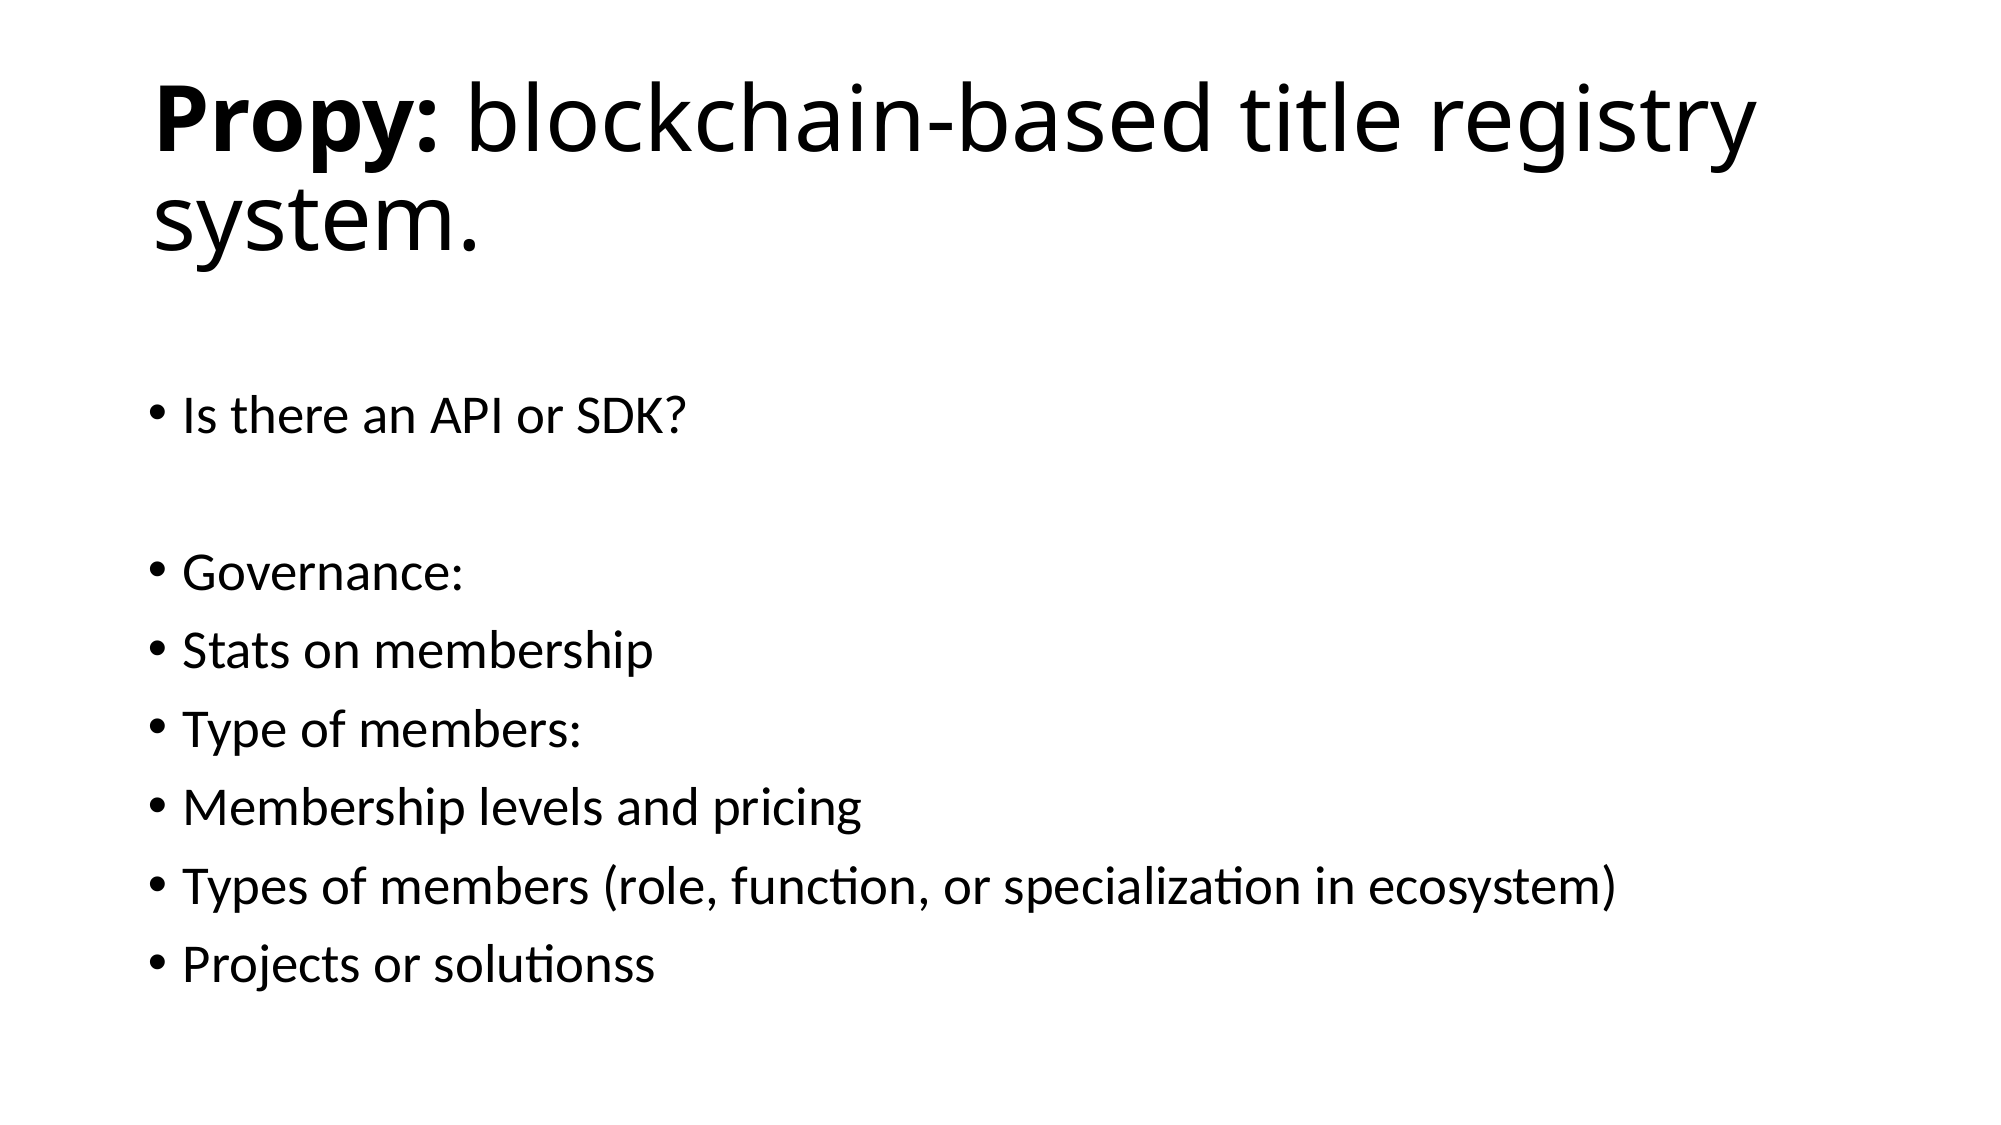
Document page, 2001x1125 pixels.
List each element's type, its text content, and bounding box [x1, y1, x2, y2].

title Propy: blockchain-based title registry system. [137, 63, 1863, 281]
list Is there an API or SDK? Governance: Stats on membership Type of members: Membership levels and pricing Types of members (role, function, or specialization in ecosystem) Projects or solutionss [132, 293, 1858, 1007]
